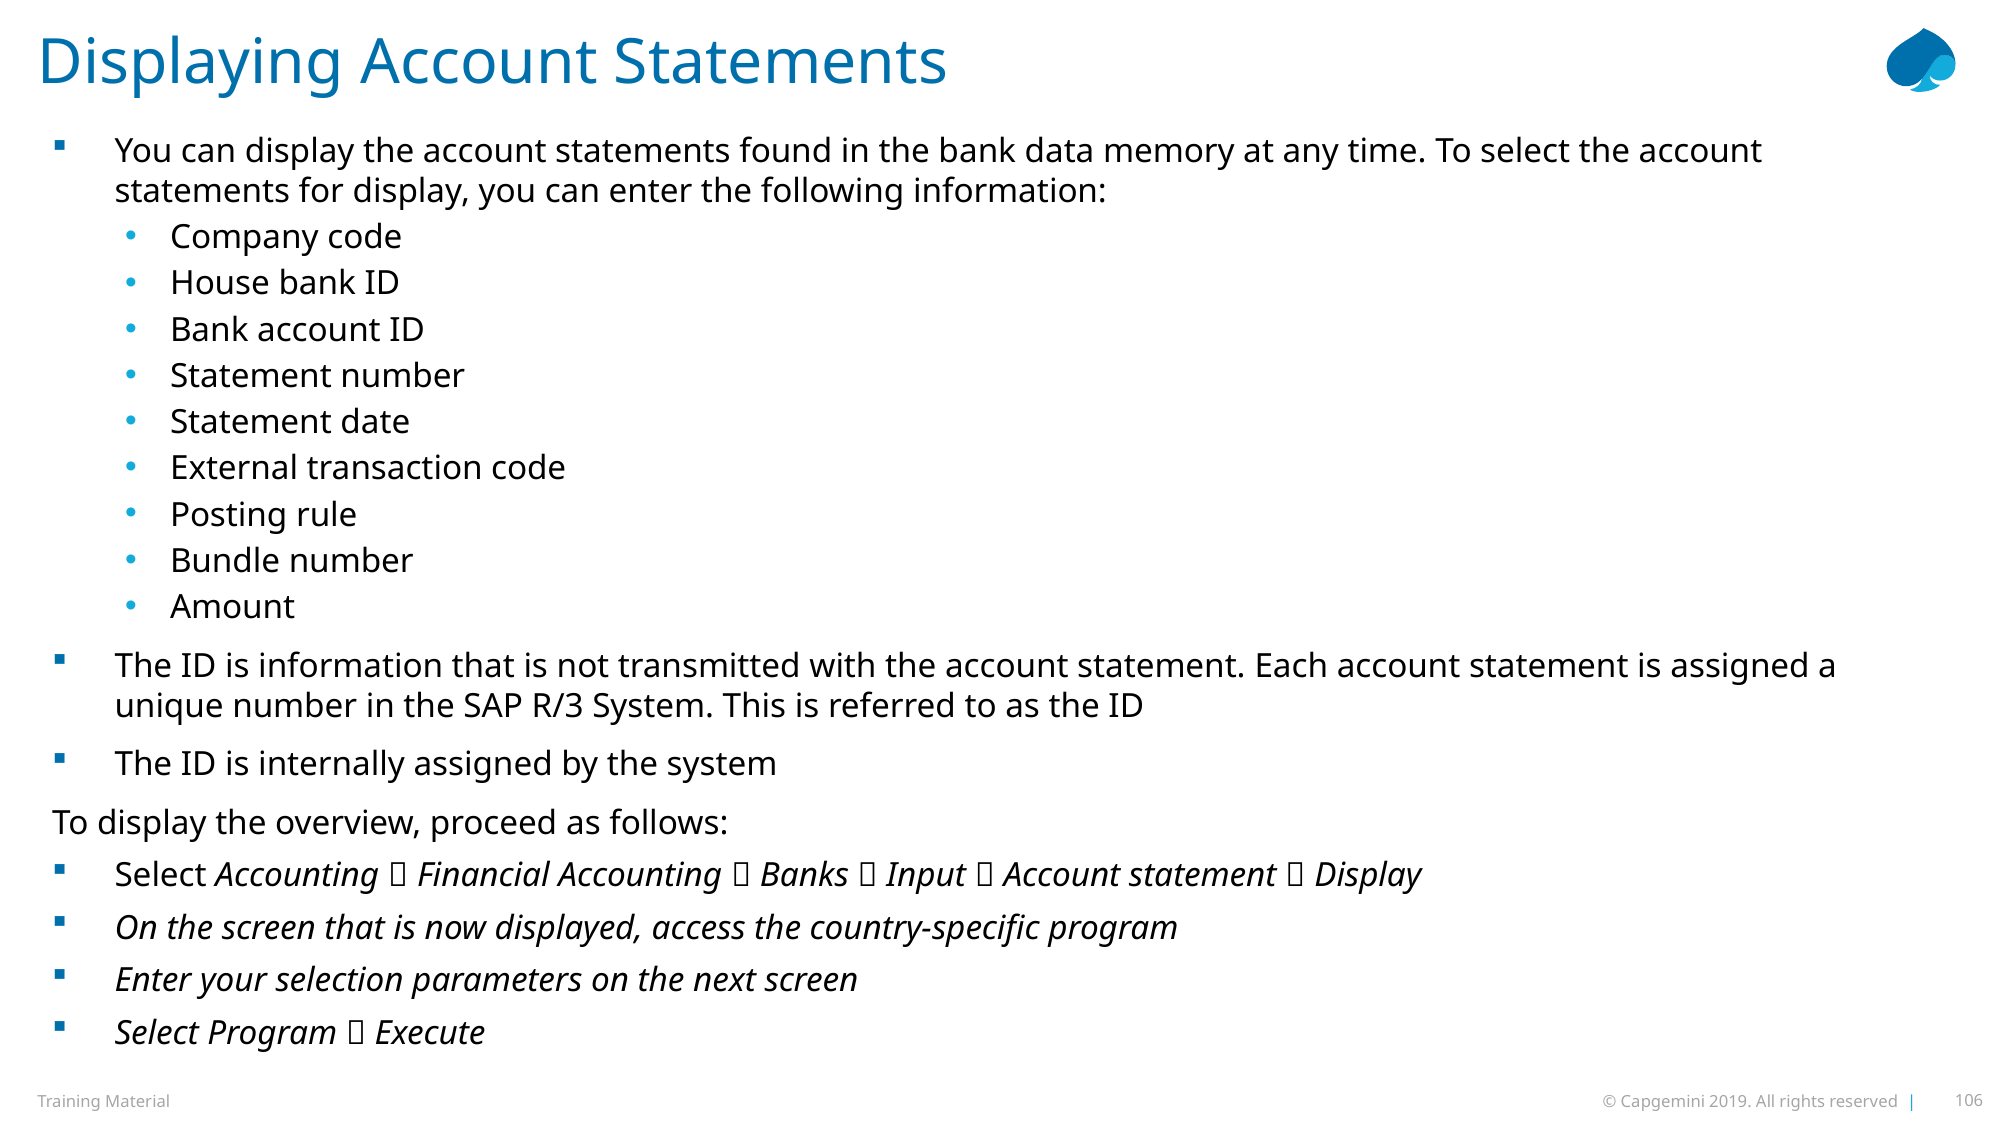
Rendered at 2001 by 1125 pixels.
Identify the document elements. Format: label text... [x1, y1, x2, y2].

title Displaying Account Statements [37, 0, 1863, 119]
text_box You can display the account statements found in the bank data memory at any time. To select the account statements for display, you can enter the following information: Company code House bank ID Bank account ID Statement number Statement date External transaction code Posting rule Bundle number Amount The ID is information that is not transmitted with the account statement. Each account statement is assigned a unique number in the SAP R/3 System. This is referred to as the ID The ID is internally assigned by the system To display the overview, proceed as follows: Select Accounting  Financial Accounting  Banks  Input  Account statement  Display On the screen that is now displayed, access the country-specific program Enter your selection parameters on the next screen Select Program  Execute [37, 122, 1955, 1059]
